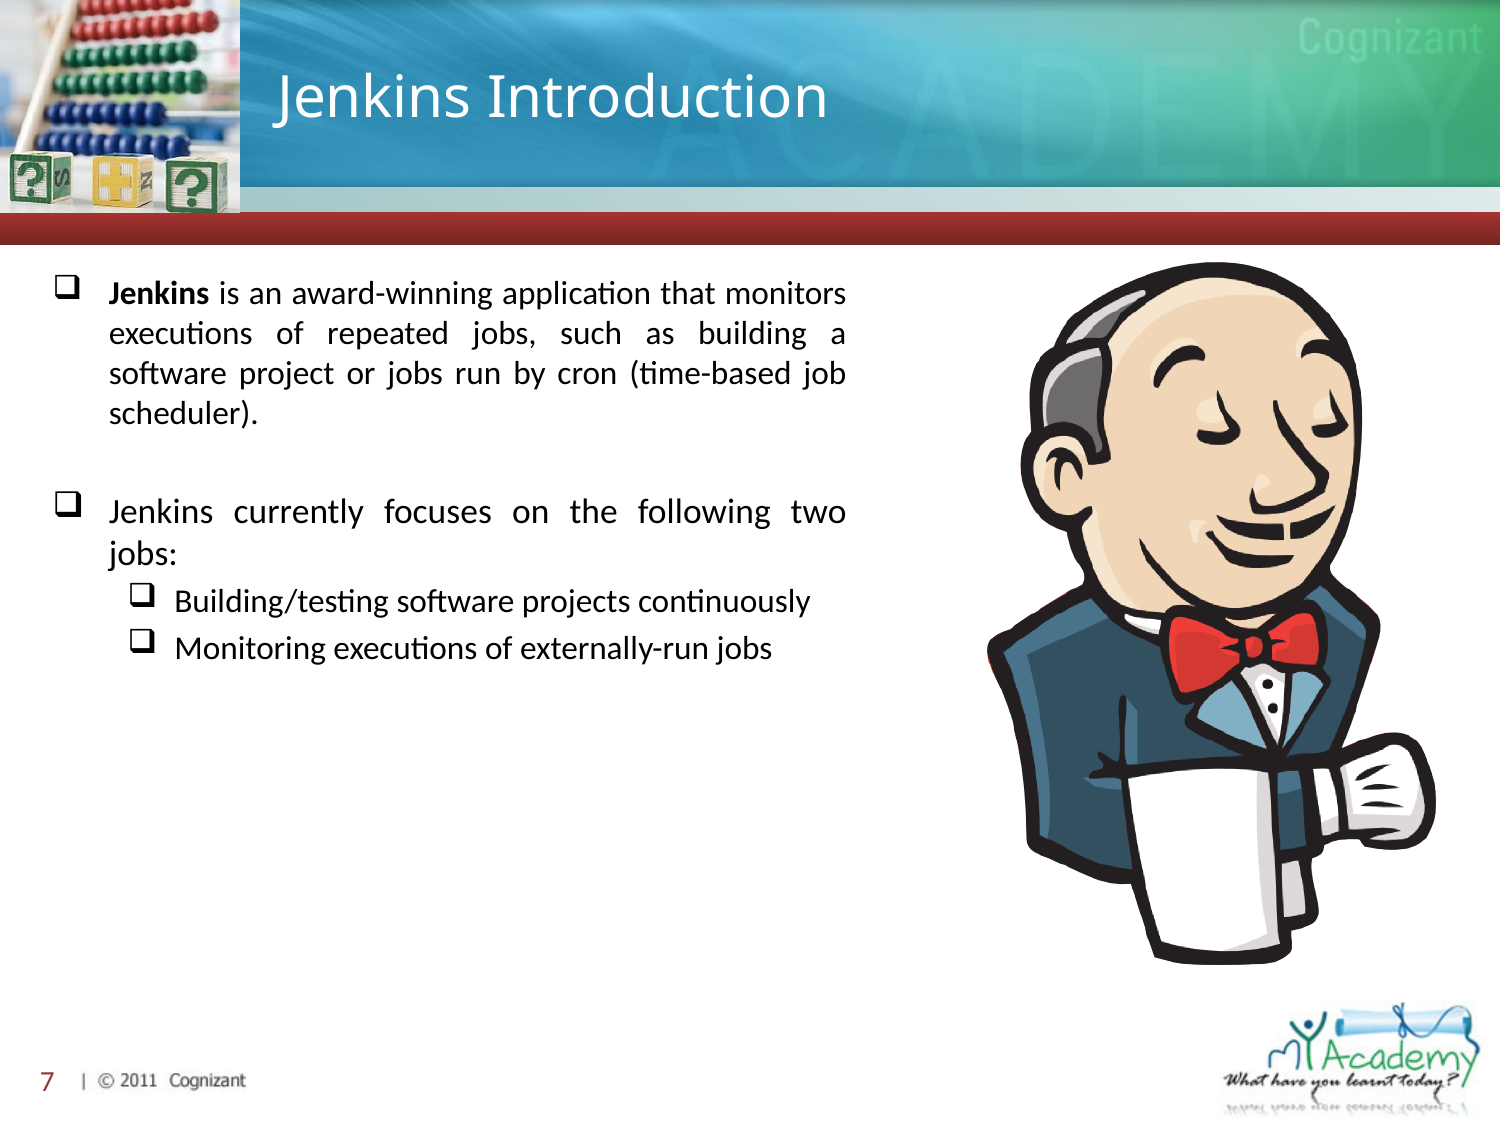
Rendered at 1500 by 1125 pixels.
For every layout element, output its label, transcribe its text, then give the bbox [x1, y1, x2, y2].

picture [0, 245, 1500, 1125]
title Jenkins Introduction [262, 0, 1500, 188]
picture [0, 0, 262, 213]
slide_number 7 [24, 1054, 100, 1100]
list Jenkins is an award-winning application that monitors executions of repeated jobs, such as building a software project or jobs run by cron (time-based job scheduler). Jenkins currently focuses on the following two jobs: Building/testing software projects continuously Monitoring executions of externally-run jobs [37, 263, 863, 1076]
